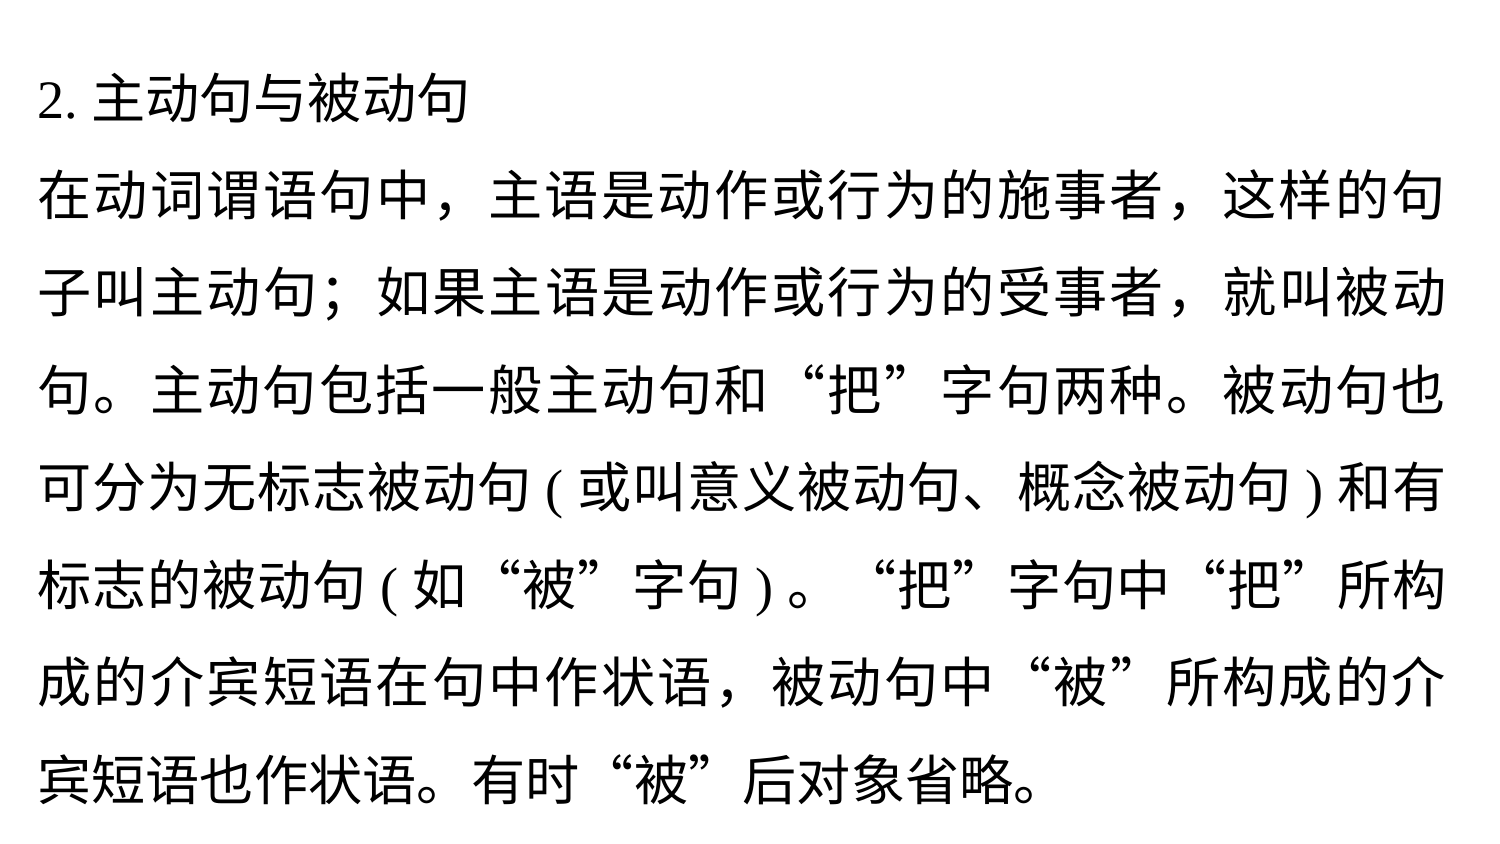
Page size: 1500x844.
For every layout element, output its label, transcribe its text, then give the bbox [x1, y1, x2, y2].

text_box 2.主动句与被动句 在动词谓语句中，主语是动作或行为的施事者，这样的句子叫主动句；如果主语是动作或行为的受事者，就叫被动句。主动句包括一般主动句和“把”字句两种。被动句也可分为无标志被动句(或叫意义被动句、概念被动句)和有标志的被动句(如“被”字句)。“把”字句中“把”所构成的介宾短语在句中作状语，被动句中“被”所构成的介宾短语也作状语。有时“被”后对象省略。 [22, 24, 1462, 819]
